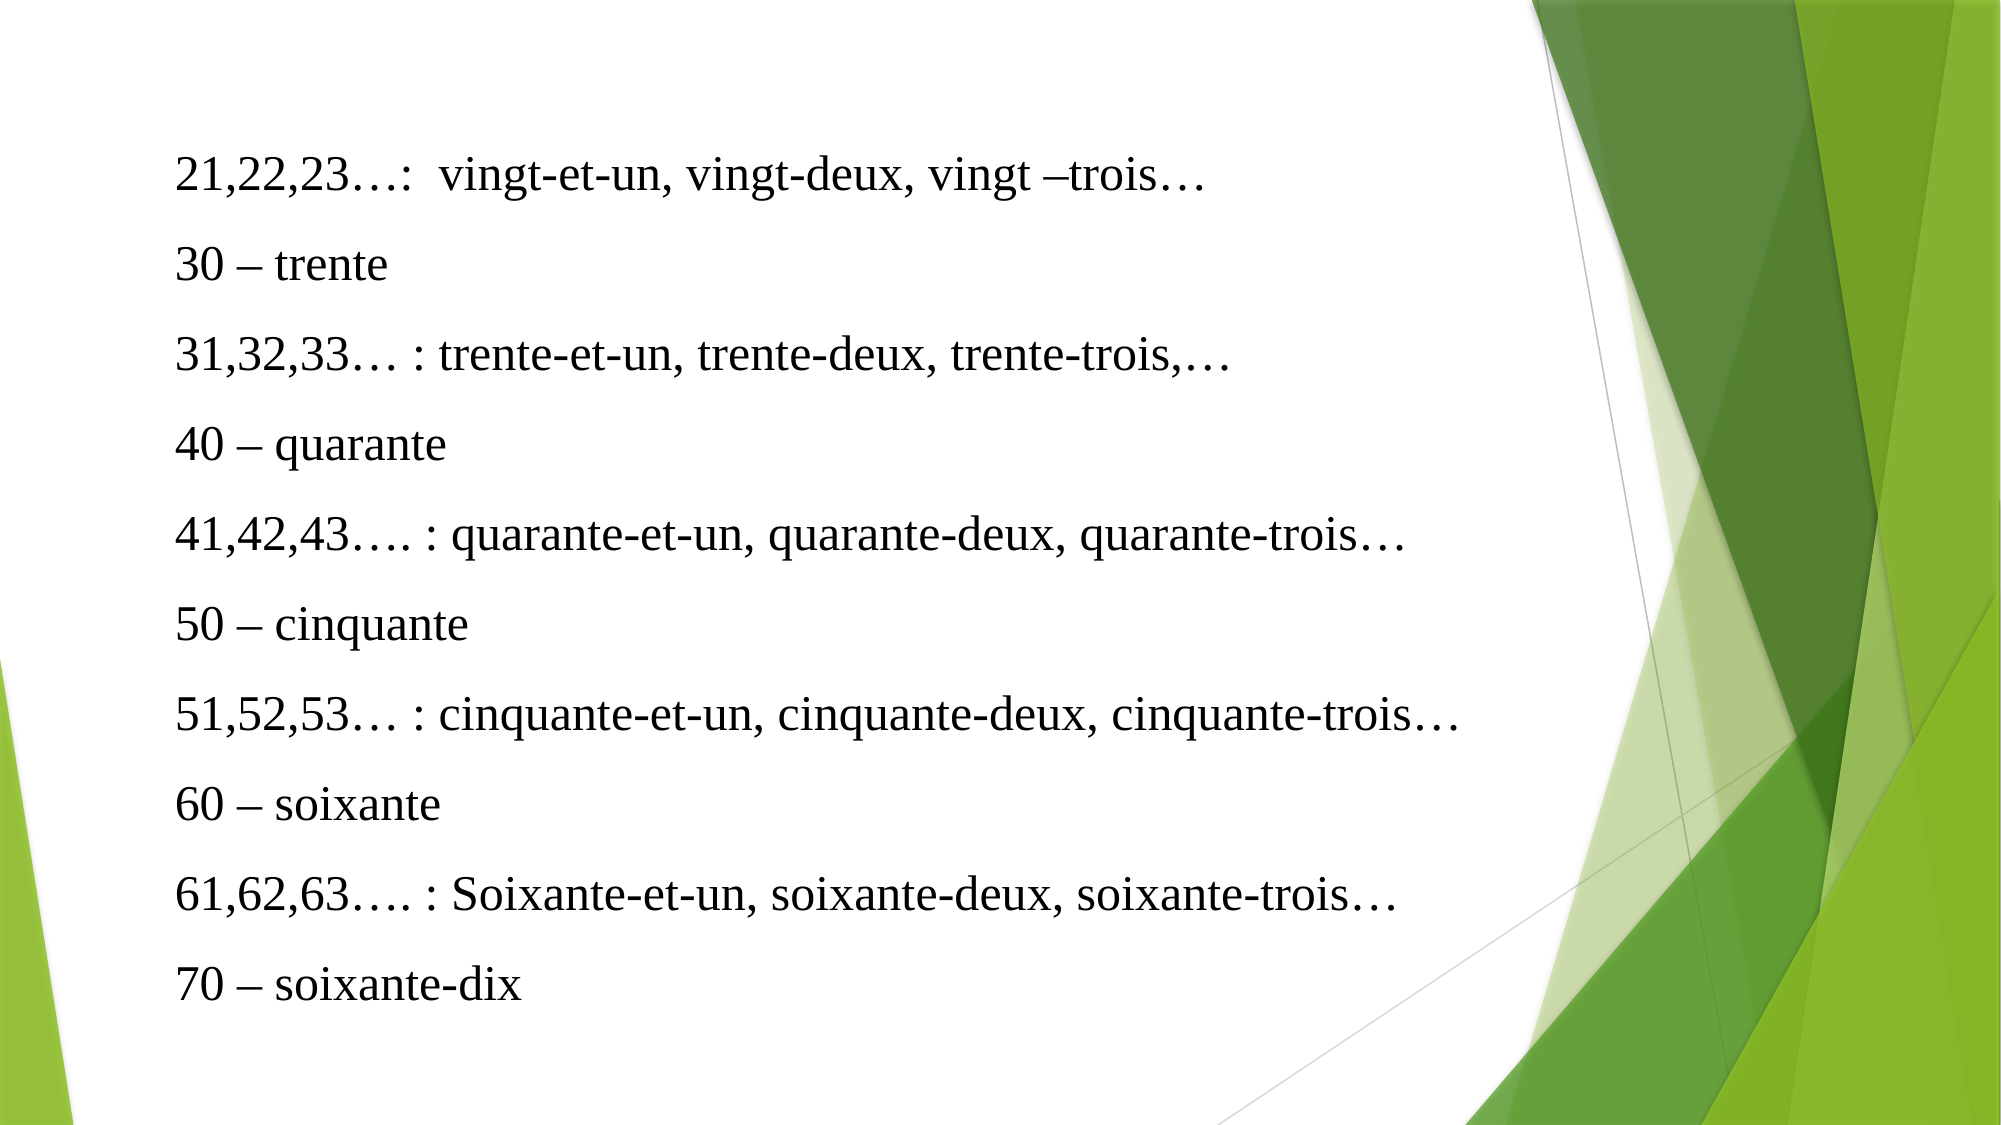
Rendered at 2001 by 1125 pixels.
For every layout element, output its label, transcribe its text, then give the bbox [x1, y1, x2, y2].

text_box 21,22,23…: vingt-et-un, vingt-deux, vingt –trois… 30 – trente 31,32,33… : trente-et-un, trente-deux, trente-trois,… 40 – quarante 41,42,43…. : quarante-et-un, quarante-deux, quarante-trois… 50 – cinquante 51,52,53… : cinquante-et-un, cinquante-deux, cinquante-trois… 60 – soixante 61,62,63…. : Soixante-et-un, soixante-deux, soixante-trois… 70 – soixante-dix [85, 102, 1500, 1018]
